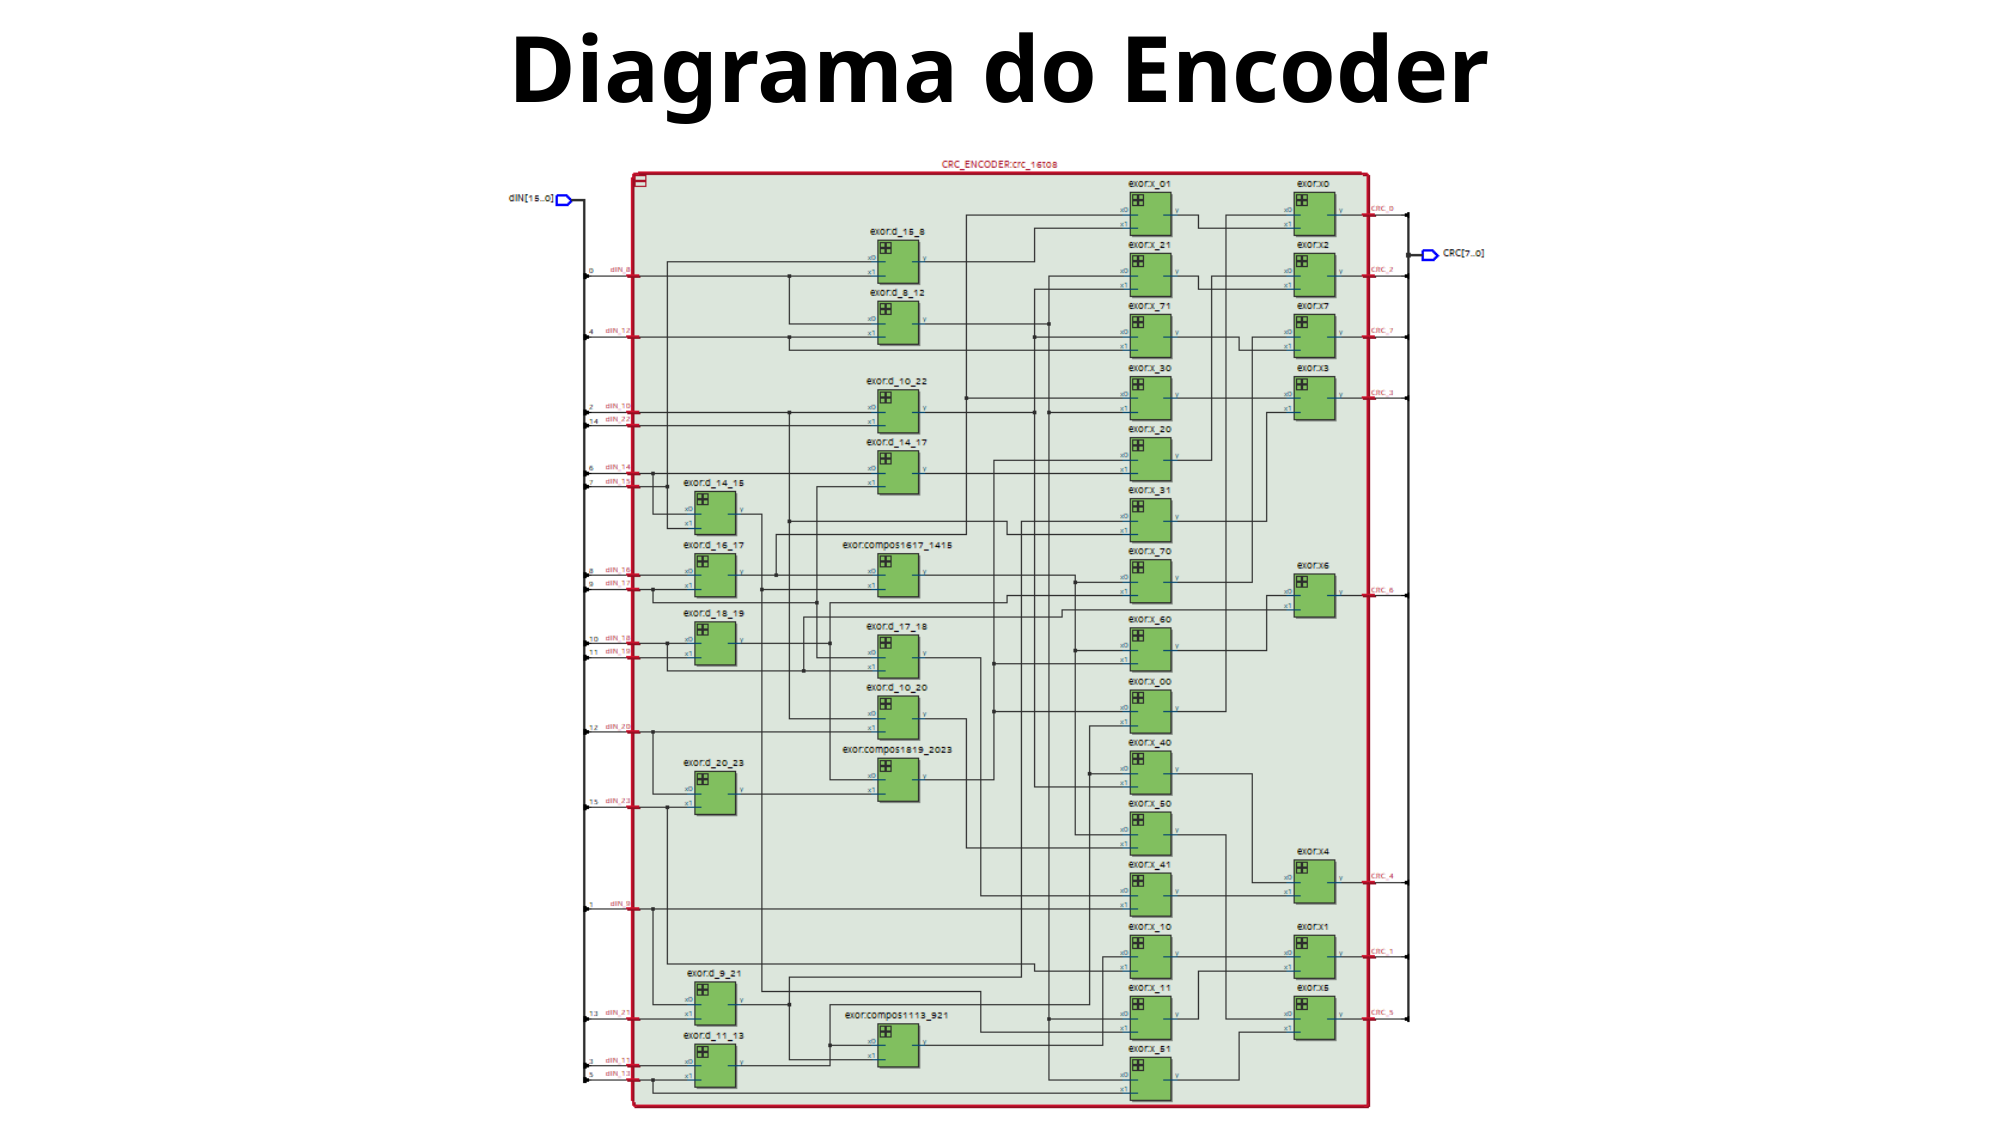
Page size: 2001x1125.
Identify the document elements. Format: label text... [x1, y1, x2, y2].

title Diagrama do Encoder [137, 0, 1863, 145]
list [503, 144, 1497, 1125]
